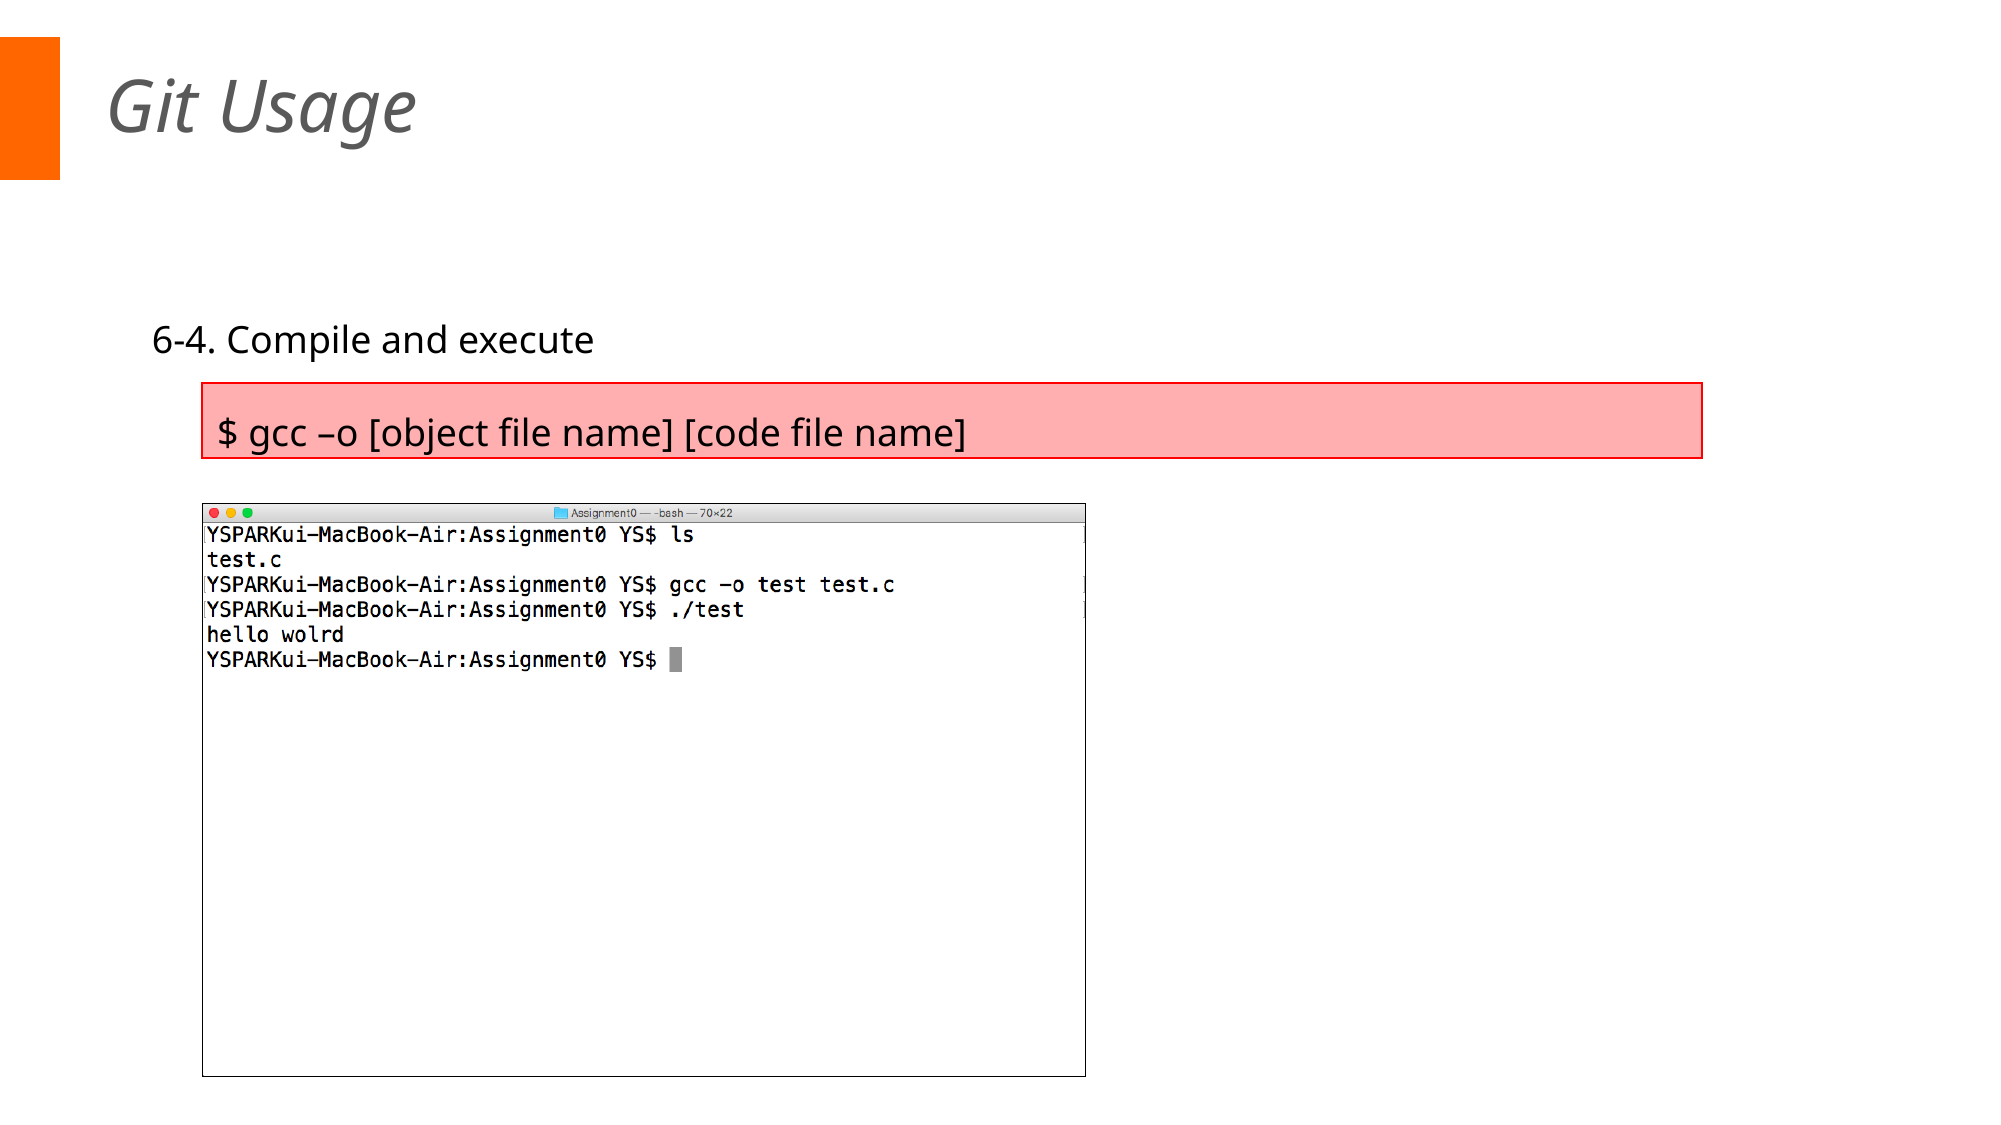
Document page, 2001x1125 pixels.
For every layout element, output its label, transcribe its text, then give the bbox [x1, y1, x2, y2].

title Git Usage [90, 24, 1816, 194]
text_box $ gcc –o [object file name] [code file name] [201, 382, 1703, 459]
text_box 6-4. Compile and execute [137, 285, 611, 369]
picture [202, 503, 1086, 1077]
